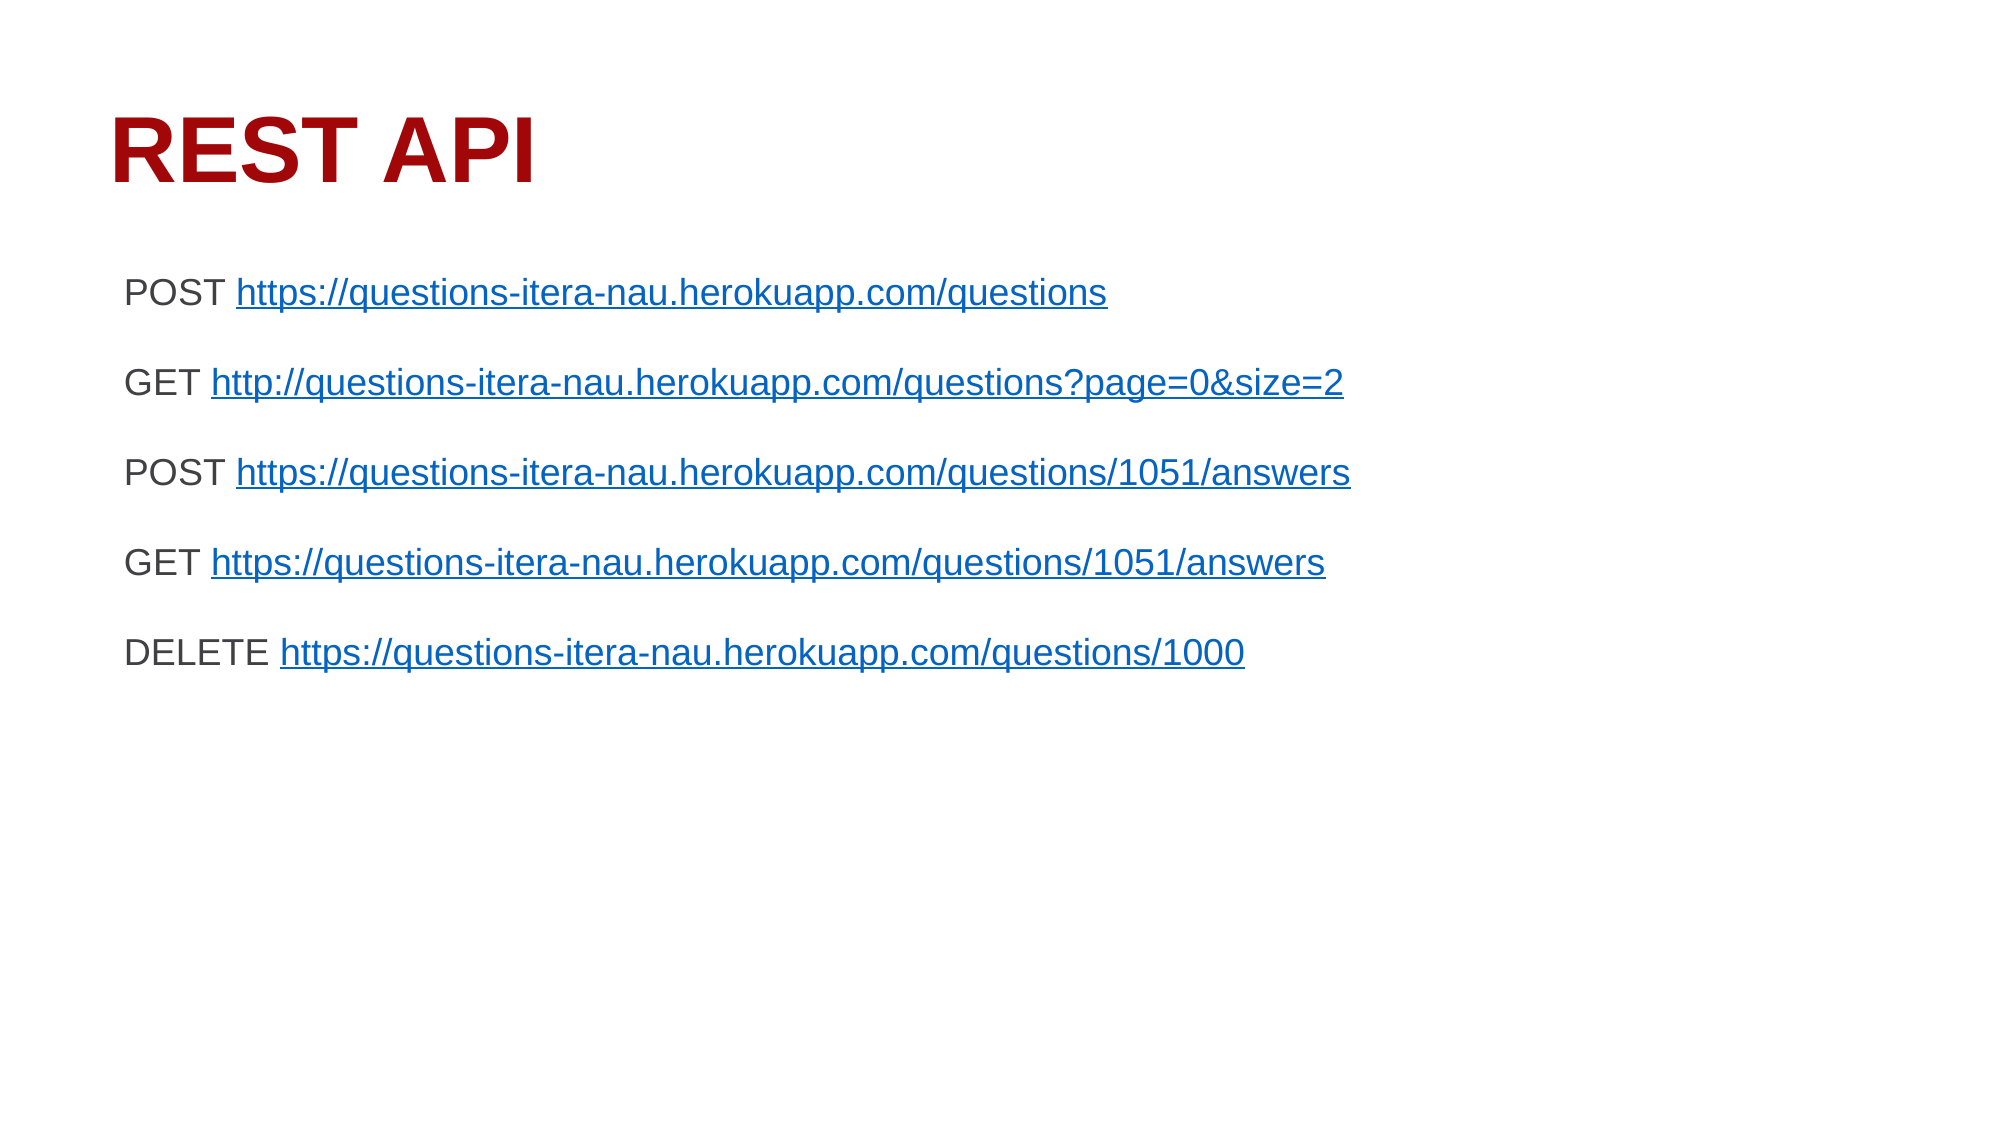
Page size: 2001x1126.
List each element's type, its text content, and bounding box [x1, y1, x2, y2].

title REST API [109, 88, 1897, 203]
text_box POST https://questions-itera-nau.herokuapp.com/questions GET http://questions-itera-nau.herokuapp.com/questions?page=0&size=2 POST https://questions-itera-nau.herokuapp.com/questions/1051/answers GET https://questions-itera-nau.herokuapp.com/questions/1051/answers DELETE https://questions-itera-nau.herokuapp.com/questions/1000 [109, 260, 1501, 725]
list [109, 244, 1897, 968]
